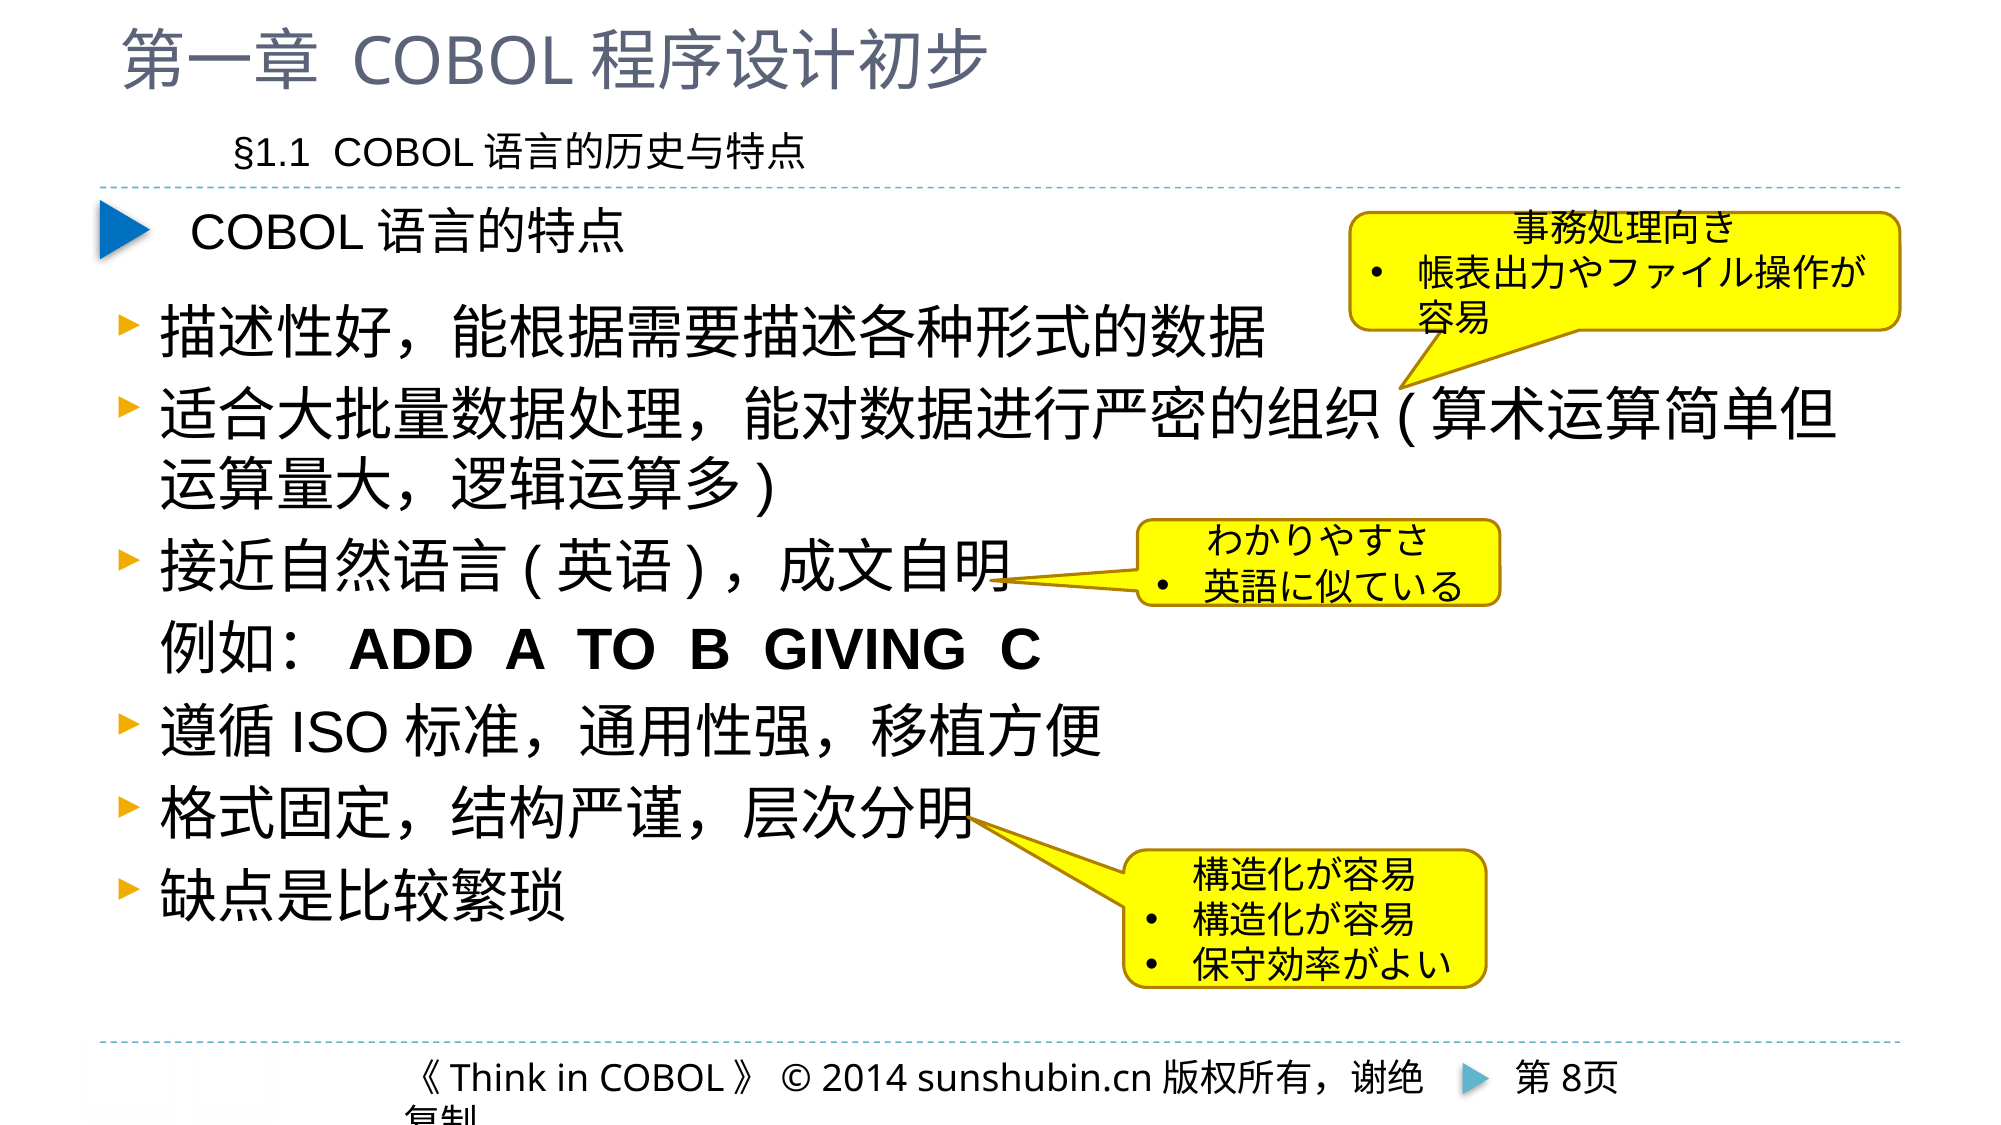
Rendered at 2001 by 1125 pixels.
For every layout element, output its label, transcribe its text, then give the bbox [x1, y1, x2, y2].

list 描述性好，能根据需要描述各种形式的数据 适合大批量数据处理，能对数据进行严密的组织(算术运算简单但运算量大，逻辑运算多) 接近自然语言(英语)，成文自明 例如：ADD A TO B GIVING C 遵循ISO标准，通用性强，移植方便 格式固定，结构严谨，层次分明 缺点是比较繁琐 [99, 287, 1900, 1025]
text_box 事務処理向き 帳表出力やファイル操作が容易 [1348, 210, 1902, 391]
list COBOL语言的特点 [175, 192, 1305, 268]
title 第一章 COBOL程序设计初步 [105, 10, 1305, 99]
text_box わかりやすさ 英語に似ている [989, 518, 1502, 607]
list §1.1 COBOL语言的历史与特点 [217, 118, 1305, 182]
text_box 構造化が容易 構造化が容易 保守効率がよい [966, 815, 1488, 989]
